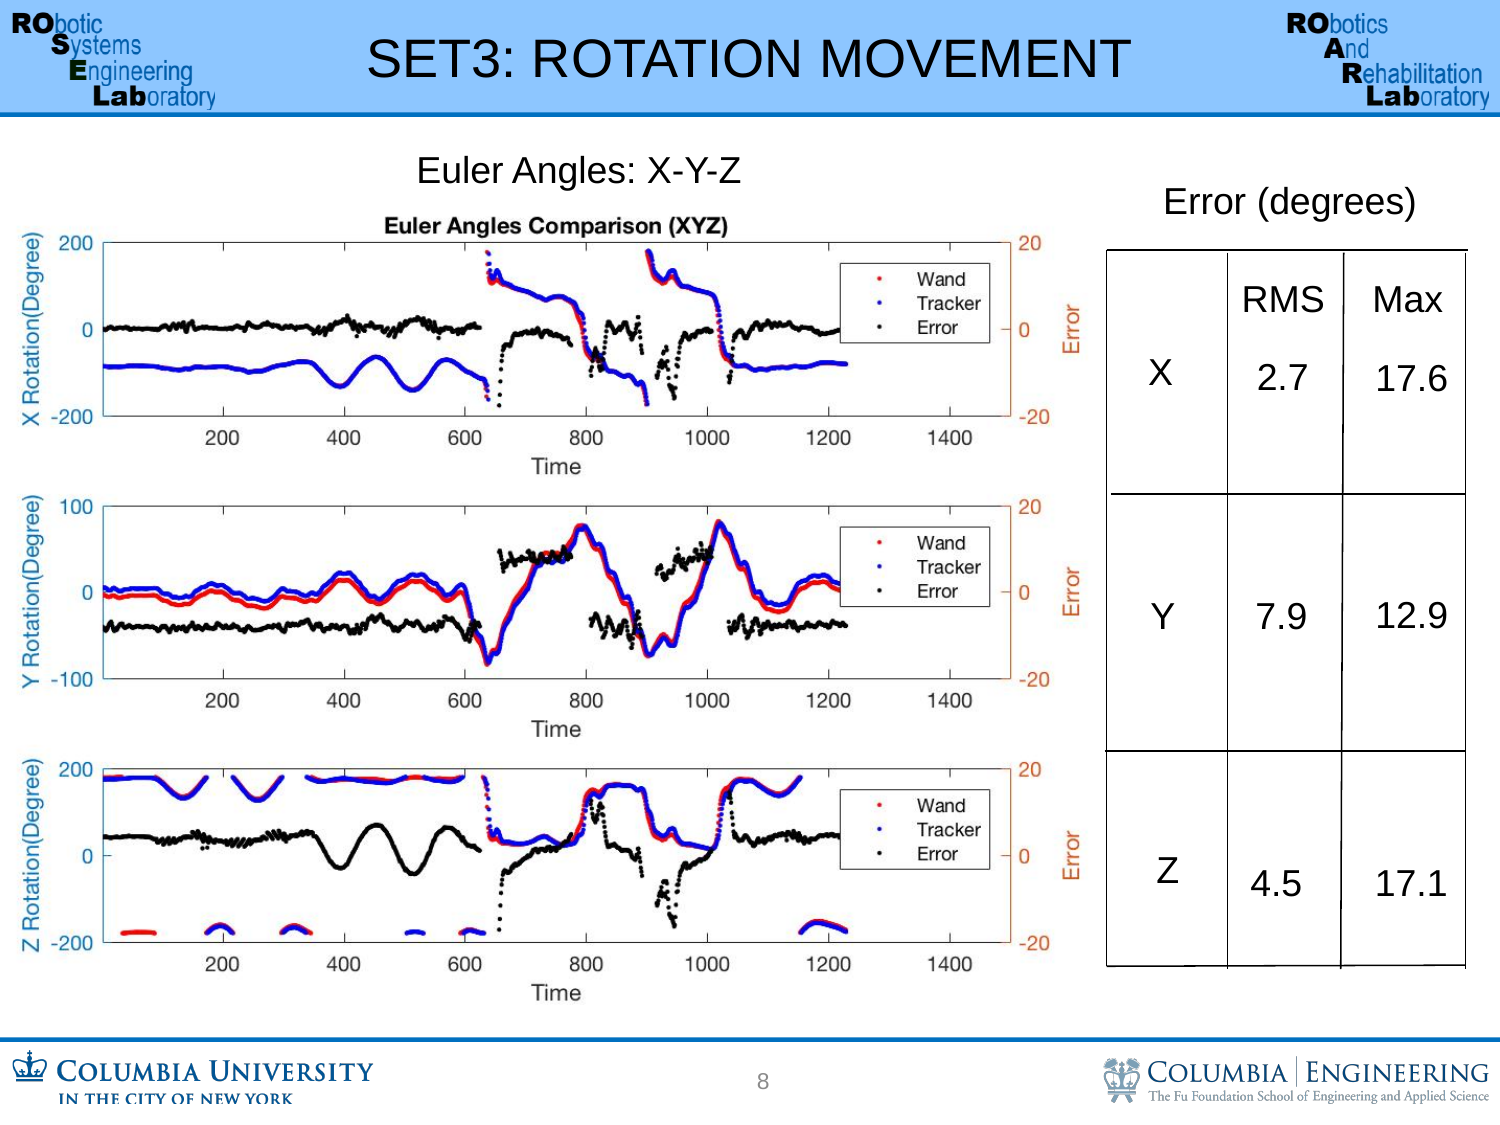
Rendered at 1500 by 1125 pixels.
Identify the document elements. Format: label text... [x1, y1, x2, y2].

title Set3: Rotation Movement [212, 0, 1288, 113]
text_box 17.6 [1360, 346, 1461, 407]
text_box Y [1135, 584, 1189, 645]
text_box 7.9 [1240, 584, 1323, 645]
text_box Max [1357, 268, 1459, 328]
text_box Error (degrees) [1148, 169, 1432, 230]
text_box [1340, 259, 1344, 963]
text_box 12.9 [1360, 583, 1461, 644]
text_box 2.7 [1242, 345, 1324, 406]
text_box 4.5 [1235, 851, 1318, 911]
text_box Z [1141, 839, 1197, 899]
picture [9, 215, 1089, 1006]
slide_number 8 [715, 1050, 785, 1110]
text_box 17.1 [1360, 851, 1461, 912]
text_box Euler Angles: X-Y-Z [401, 138, 757, 199]
text_box X [1133, 340, 1189, 401]
text_box RMS [1232, 267, 1335, 328]
